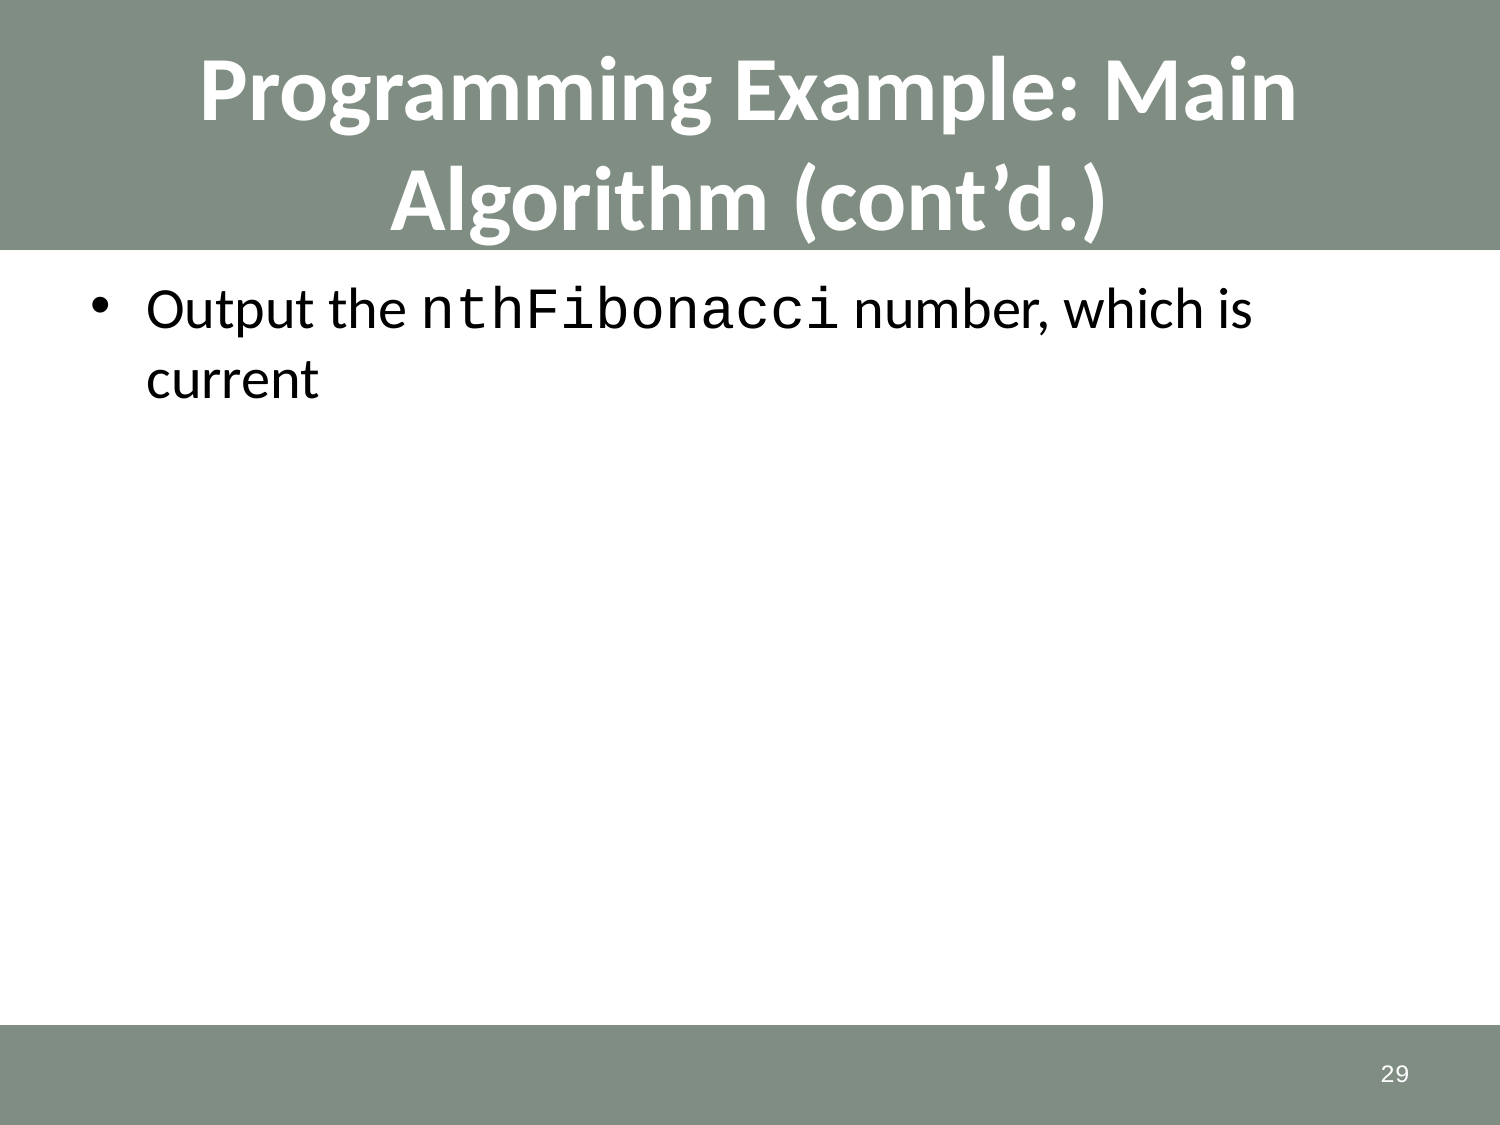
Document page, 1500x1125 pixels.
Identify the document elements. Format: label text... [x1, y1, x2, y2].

slide_number 29 [1074, 1042, 1425, 1103]
title Programming Example: Main Algorithm (cont’d.) [75, 45, 1425, 233]
list Output the nthFibonacci number, which is current [75, 262, 1425, 1005]
